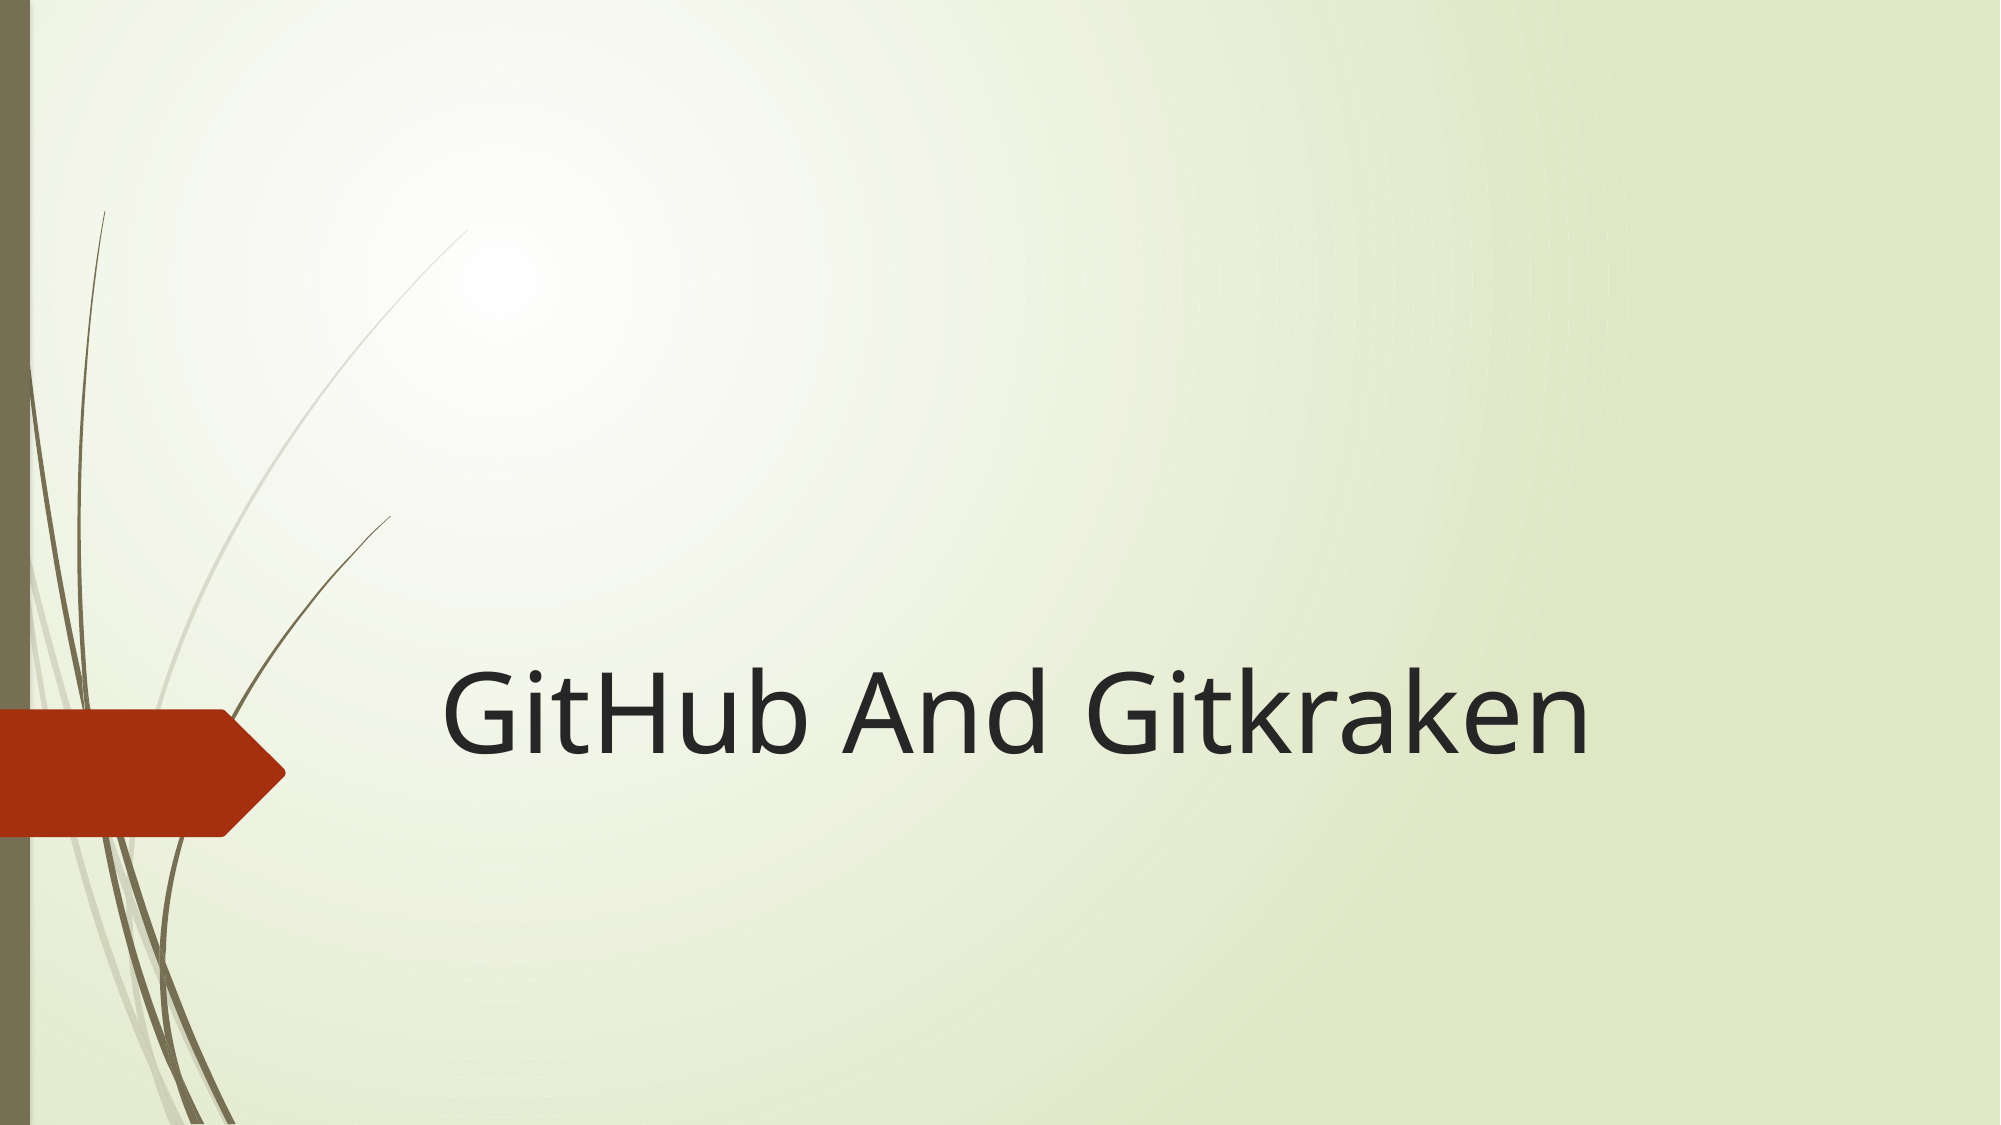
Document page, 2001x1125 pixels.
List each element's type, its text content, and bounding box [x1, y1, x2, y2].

title GitHub And Gitkraken [424, 412, 1888, 784]
